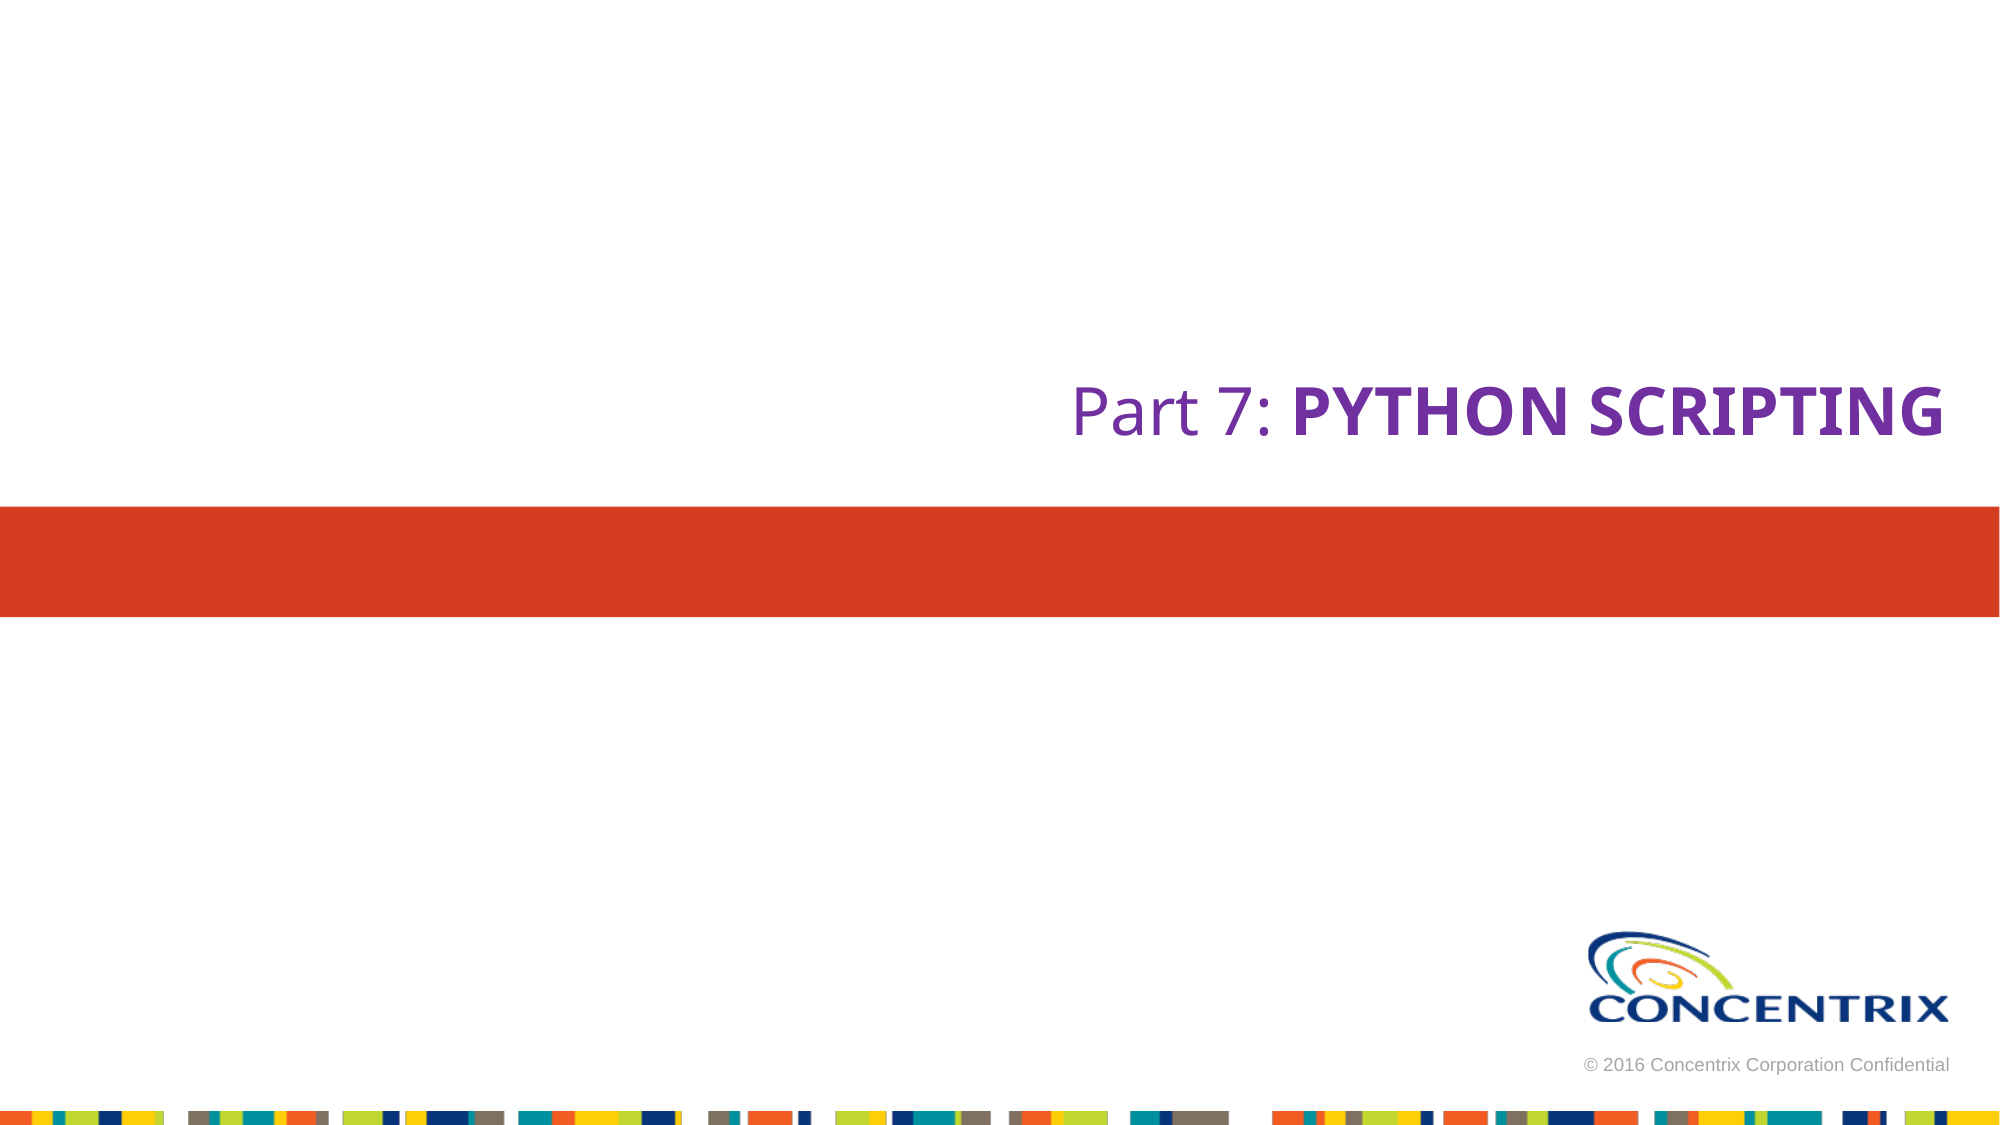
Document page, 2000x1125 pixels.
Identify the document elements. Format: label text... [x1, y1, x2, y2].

title Part 7: PYTHON SCRIPTING [678, 226, 1948, 450]
